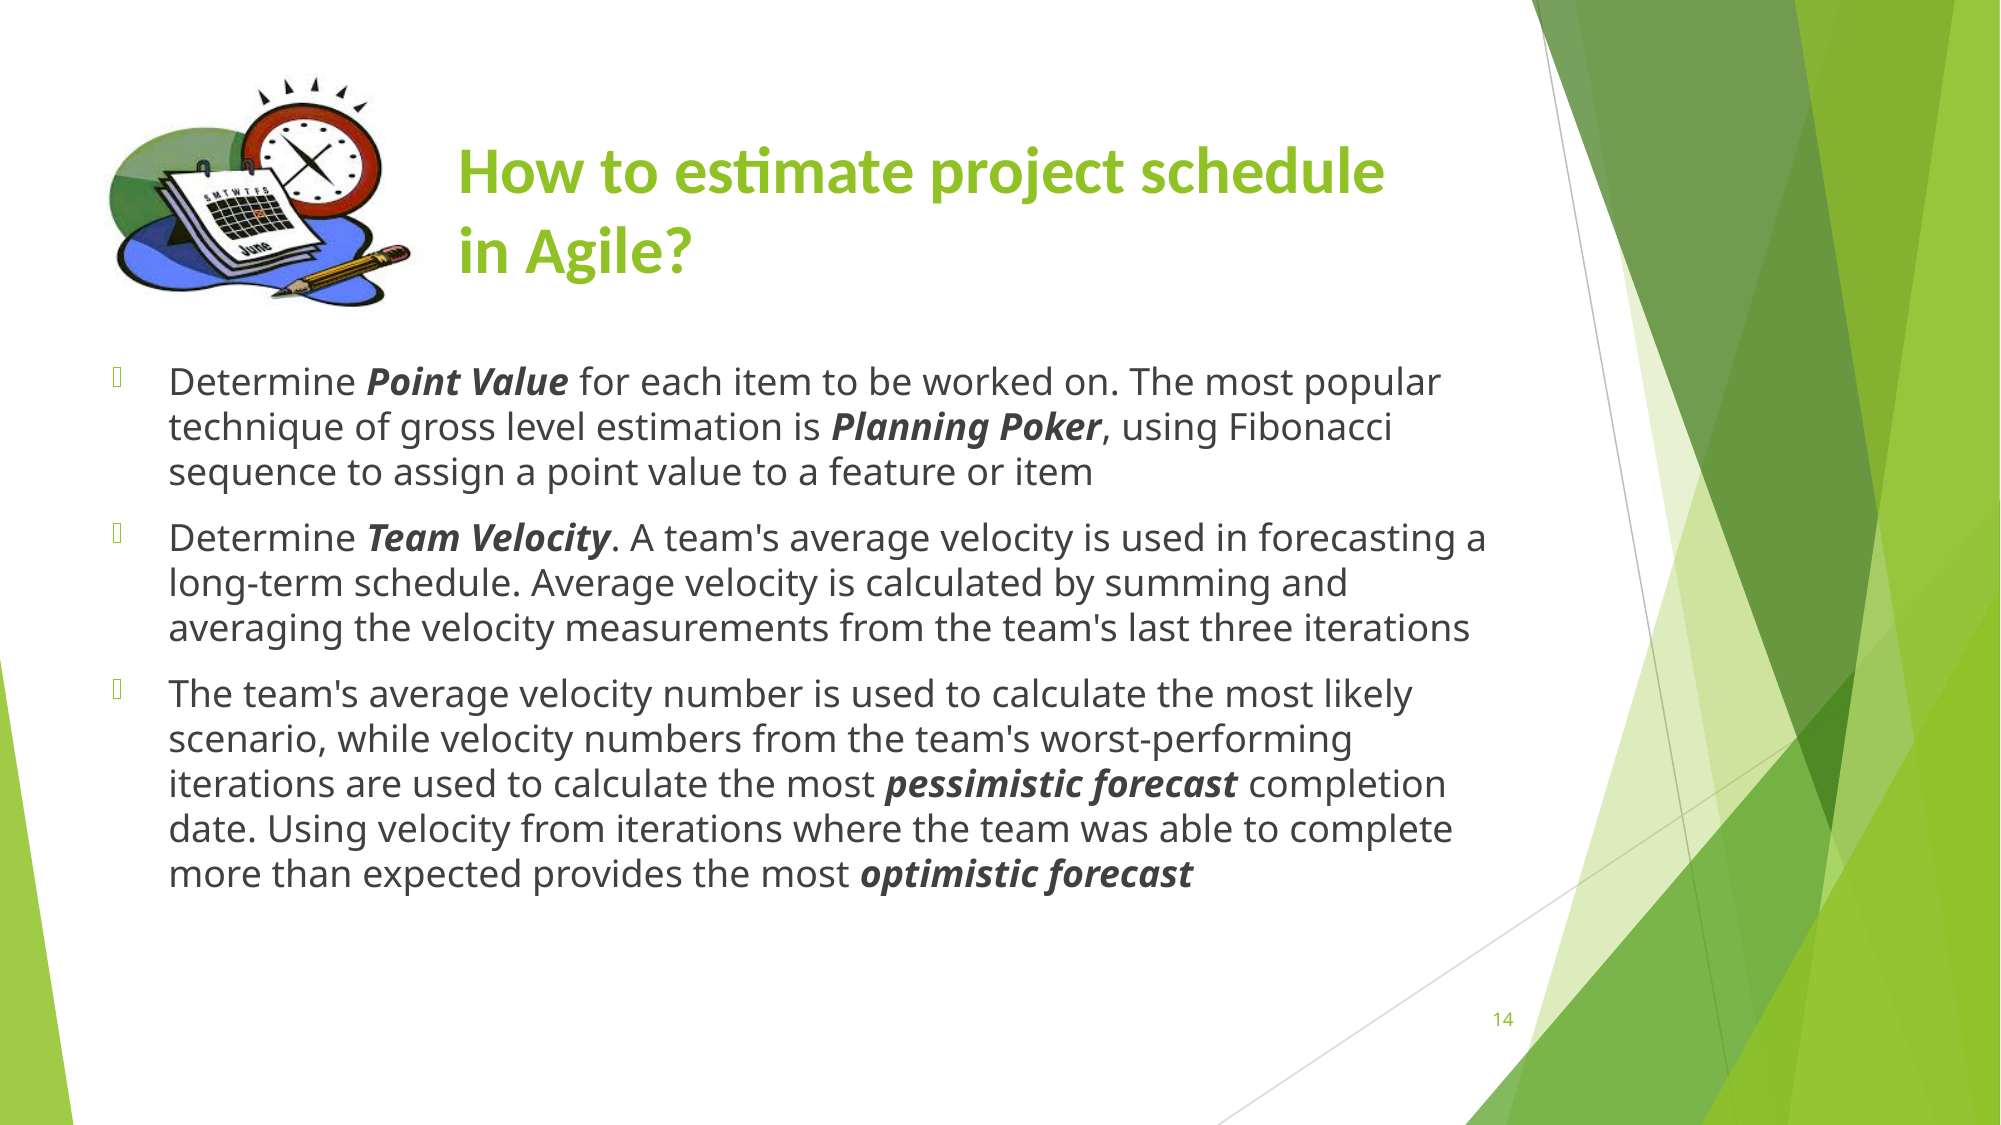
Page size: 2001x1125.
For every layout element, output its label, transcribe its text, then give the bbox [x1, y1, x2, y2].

title How to estimate project schedule in Agile? [449, 118, 1416, 296]
list Determine Point Value for each item to be worked on. The most popular technique of gross level estimation is Planning Poker, using Fibonacci sequence to assign a point value to a feature or item Determine Team Velocity. A team's average velocity is used in forecasting a long-term schedule. Average velocity is calculated by summing and averaging the velocity measurements from the team's last three iterations The team's average velocity number is used to calculate the most likely scenario, while velocity numbers from the team's worst-performing iterations are used to calculate the most pessimistic forecast completion date. Using velocity from iterations where the team was able to complete more than expected provides the most optimistic forecast [104, 350, 1516, 988]
picture [104, 64, 424, 313]
slide_number 14 [1484, 1002, 1522, 1040]
